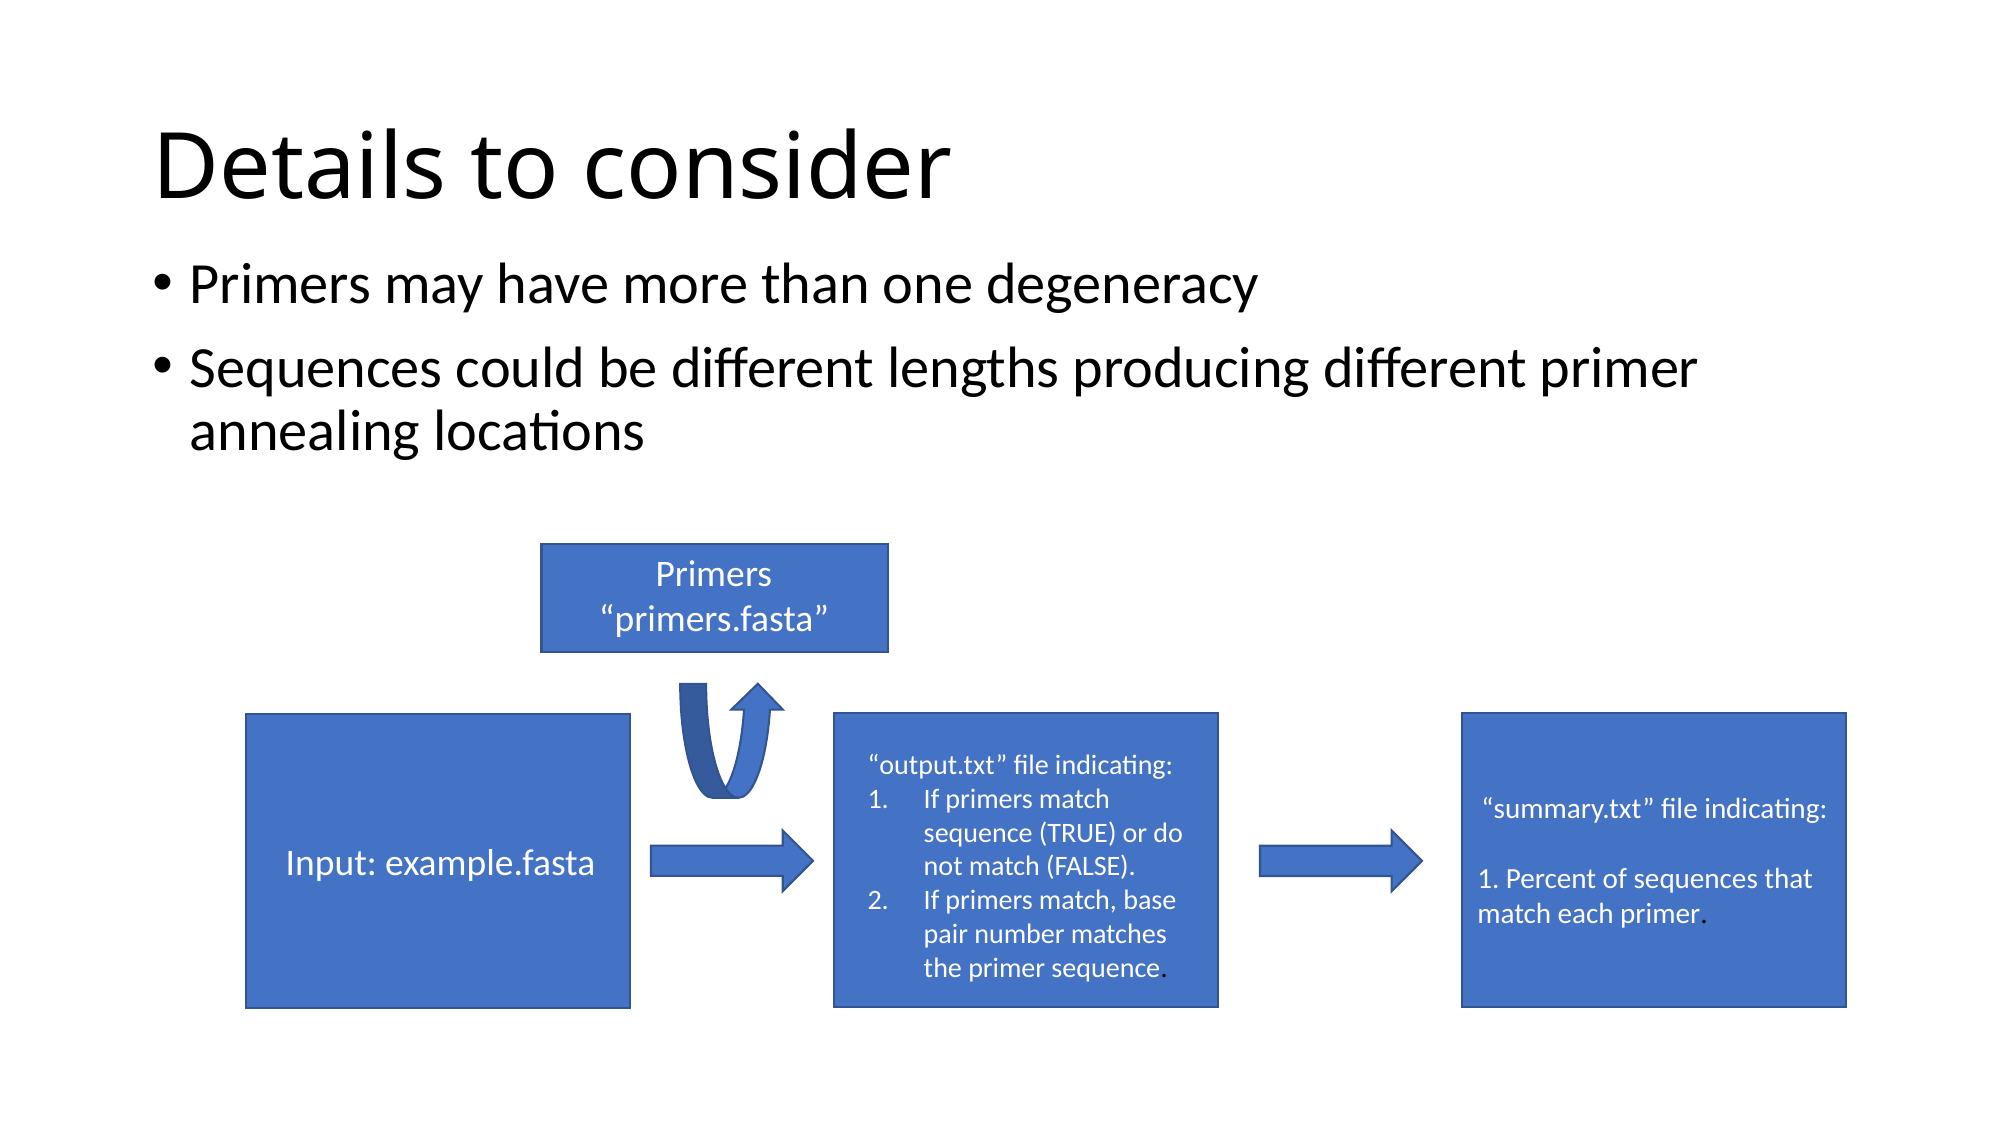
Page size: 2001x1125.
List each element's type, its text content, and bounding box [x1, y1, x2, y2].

text_box [679, 682, 786, 799]
text_box [245, 713, 631, 1009]
text_box [833, 712, 1219, 1008]
text_box [1258, 828, 1424, 894]
list Primers may have more than one degeneracy Sequences could be different lengths producing different primer annealing locations [137, 245, 1863, 512]
text_box “summary.txt” file indicating: 1. Percent of sequences that match each primer. [1462, 782, 1847, 937]
text_box Input: example.fasta [248, 830, 633, 891]
title Details to consider [137, 59, 1863, 245]
text_box “output.txt” file indicating: If primers match sequence (TRUE) or do not match (FALSE). If primers match, base pair number matches the primer sequence. [852, 739, 1200, 1025]
text_box [540, 543, 889, 653]
text_box [1461, 712, 1847, 1008]
text_box [649, 827, 815, 894]
text_box Primers “primers.fasta” [540, 541, 888, 647]
